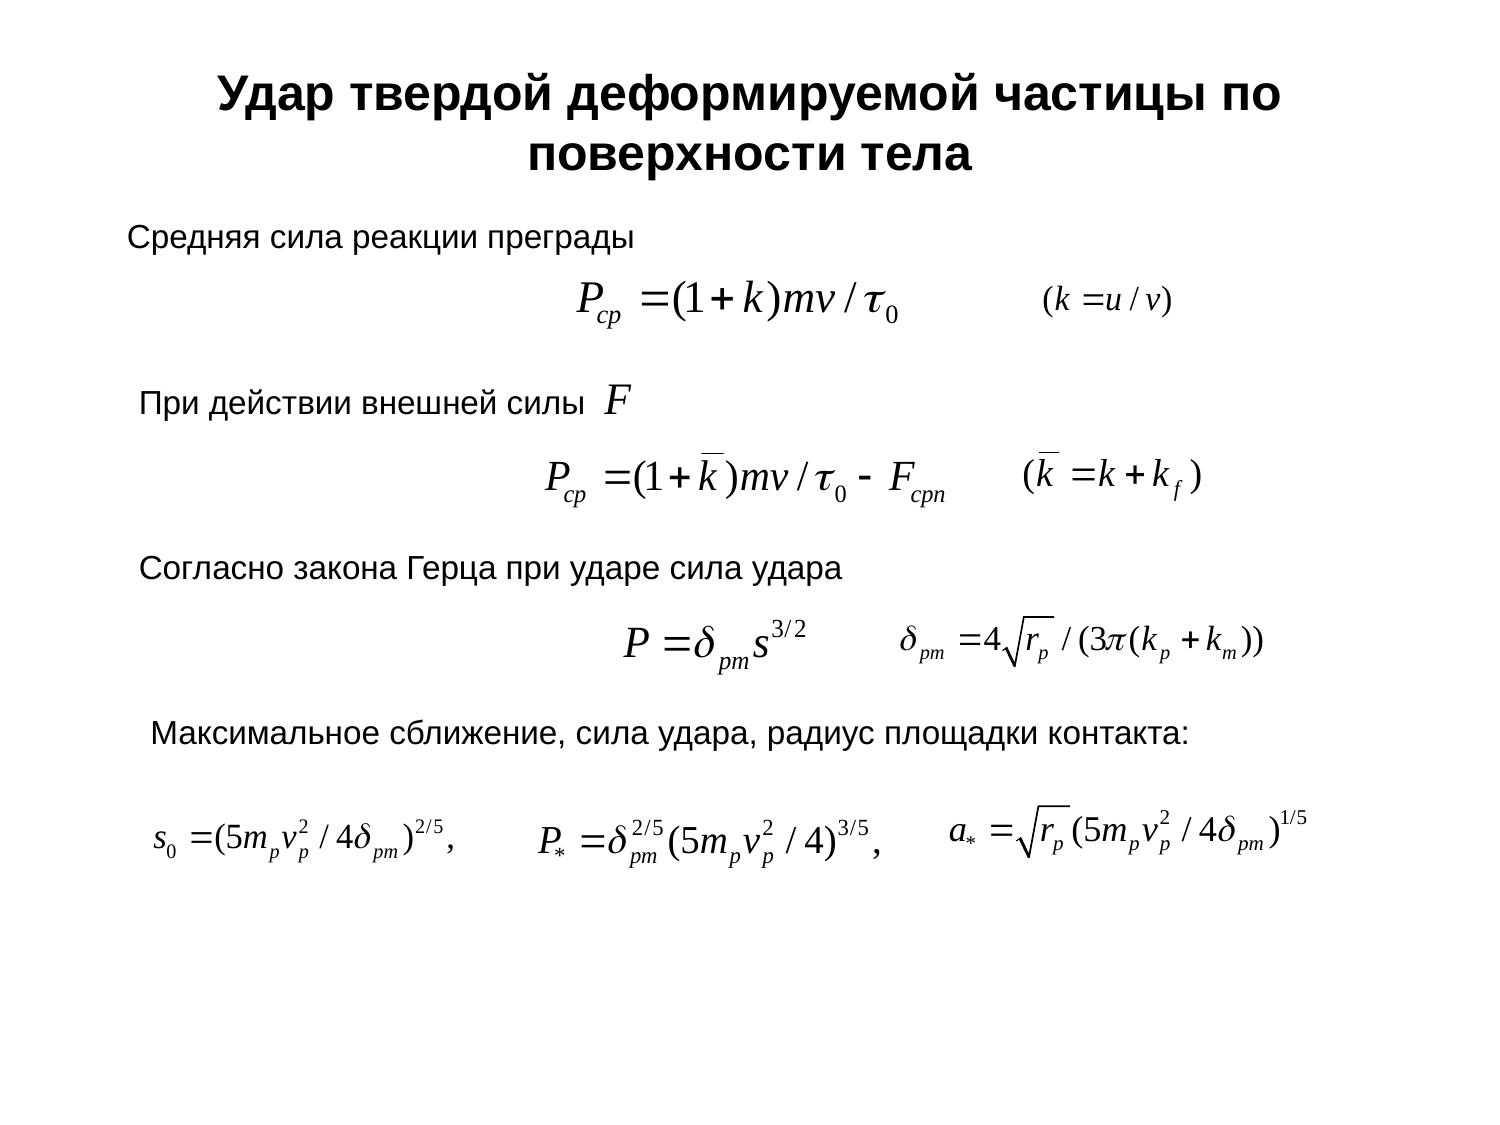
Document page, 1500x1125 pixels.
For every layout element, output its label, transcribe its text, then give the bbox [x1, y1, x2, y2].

title Удар твердой деформируемой частицы по поверхности тела [74, 44, 1426, 197]
text_box Согласно закона Герца при ударе сила удара [123, 538, 1424, 594]
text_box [568, 266, 908, 340]
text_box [530, 810, 888, 877]
text_box При действии внешней силы [123, 373, 596, 429]
text_box Средняя сила реакции преграды [112, 208, 1317, 263]
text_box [894, 609, 1270, 675]
text_box Максимальное сближение, сила удара, радиус площадки контакта: [135, 704, 1435, 759]
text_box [1037, 278, 1180, 326]
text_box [1017, 443, 1211, 510]
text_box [147, 810, 462, 870]
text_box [943, 798, 1315, 866]
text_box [596, 361, 644, 422]
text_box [537, 444, 956, 517]
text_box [615, 609, 814, 685]
